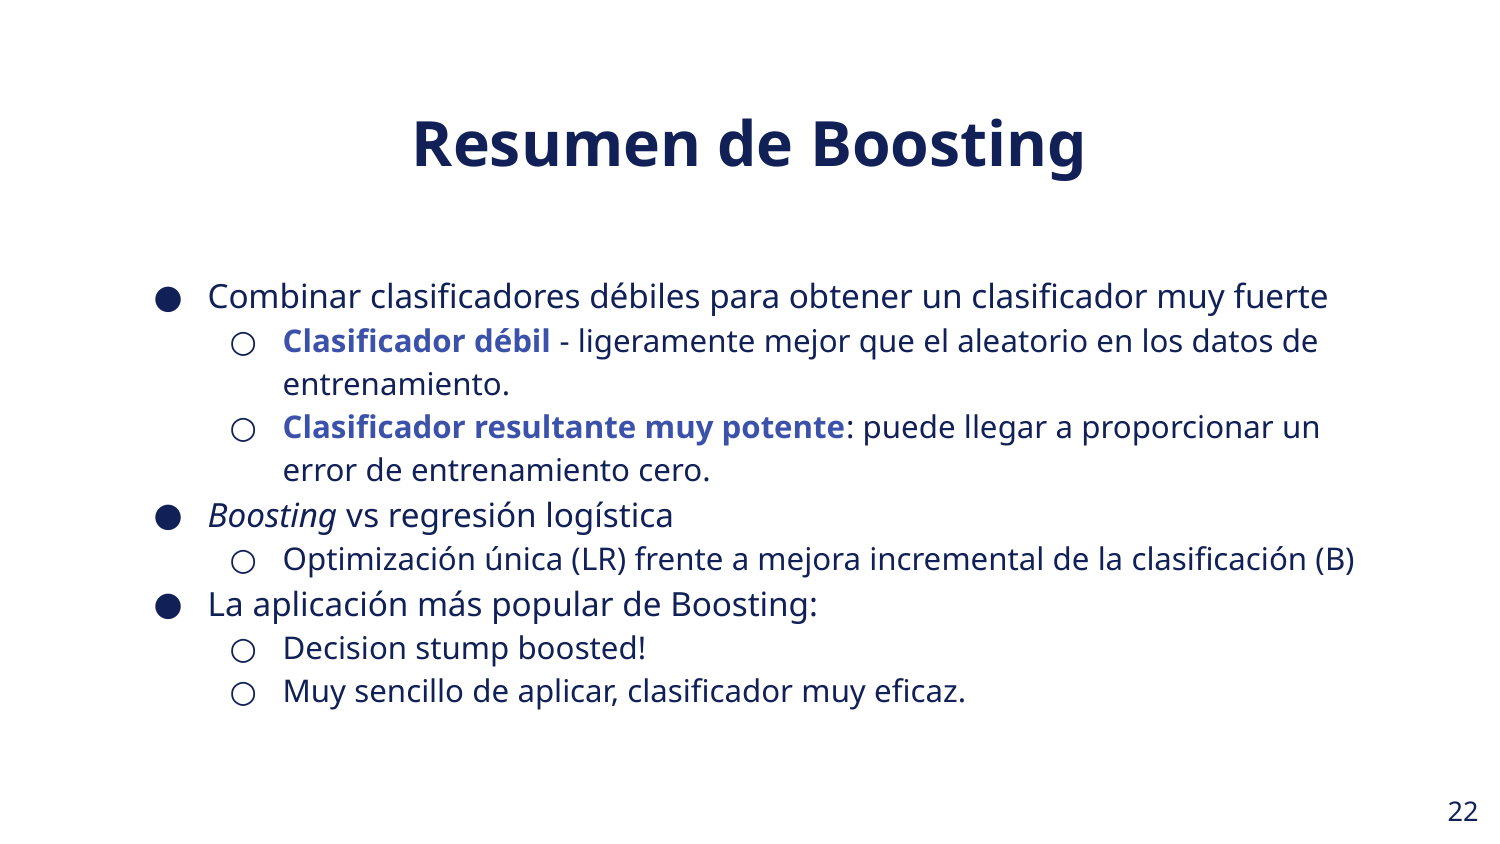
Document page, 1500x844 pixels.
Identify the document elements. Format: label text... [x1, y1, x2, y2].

text_box Resumen de Boosting [0, 88, 1500, 183]
text_box Combinar clasificadores débiles para obtener un clasificador muy fuerte Clasificador débil - ligeramente mejor que el aleatorio en los datos de entrenamiento. Clasificador resultante muy potente: puede llegar a proporcionar un error de entrenamiento cero. Boosting vs regresión logística Optimización única (LR) frente a mejora incremental de la clasificación (B) La aplicación más popular de Boosting: Decision stump boosted! Muy sencillo de aplicar, clasificador muy eficaz. [117, 254, 1382, 762]
slide_number ‹#› [1403, 779, 1494, 844]
